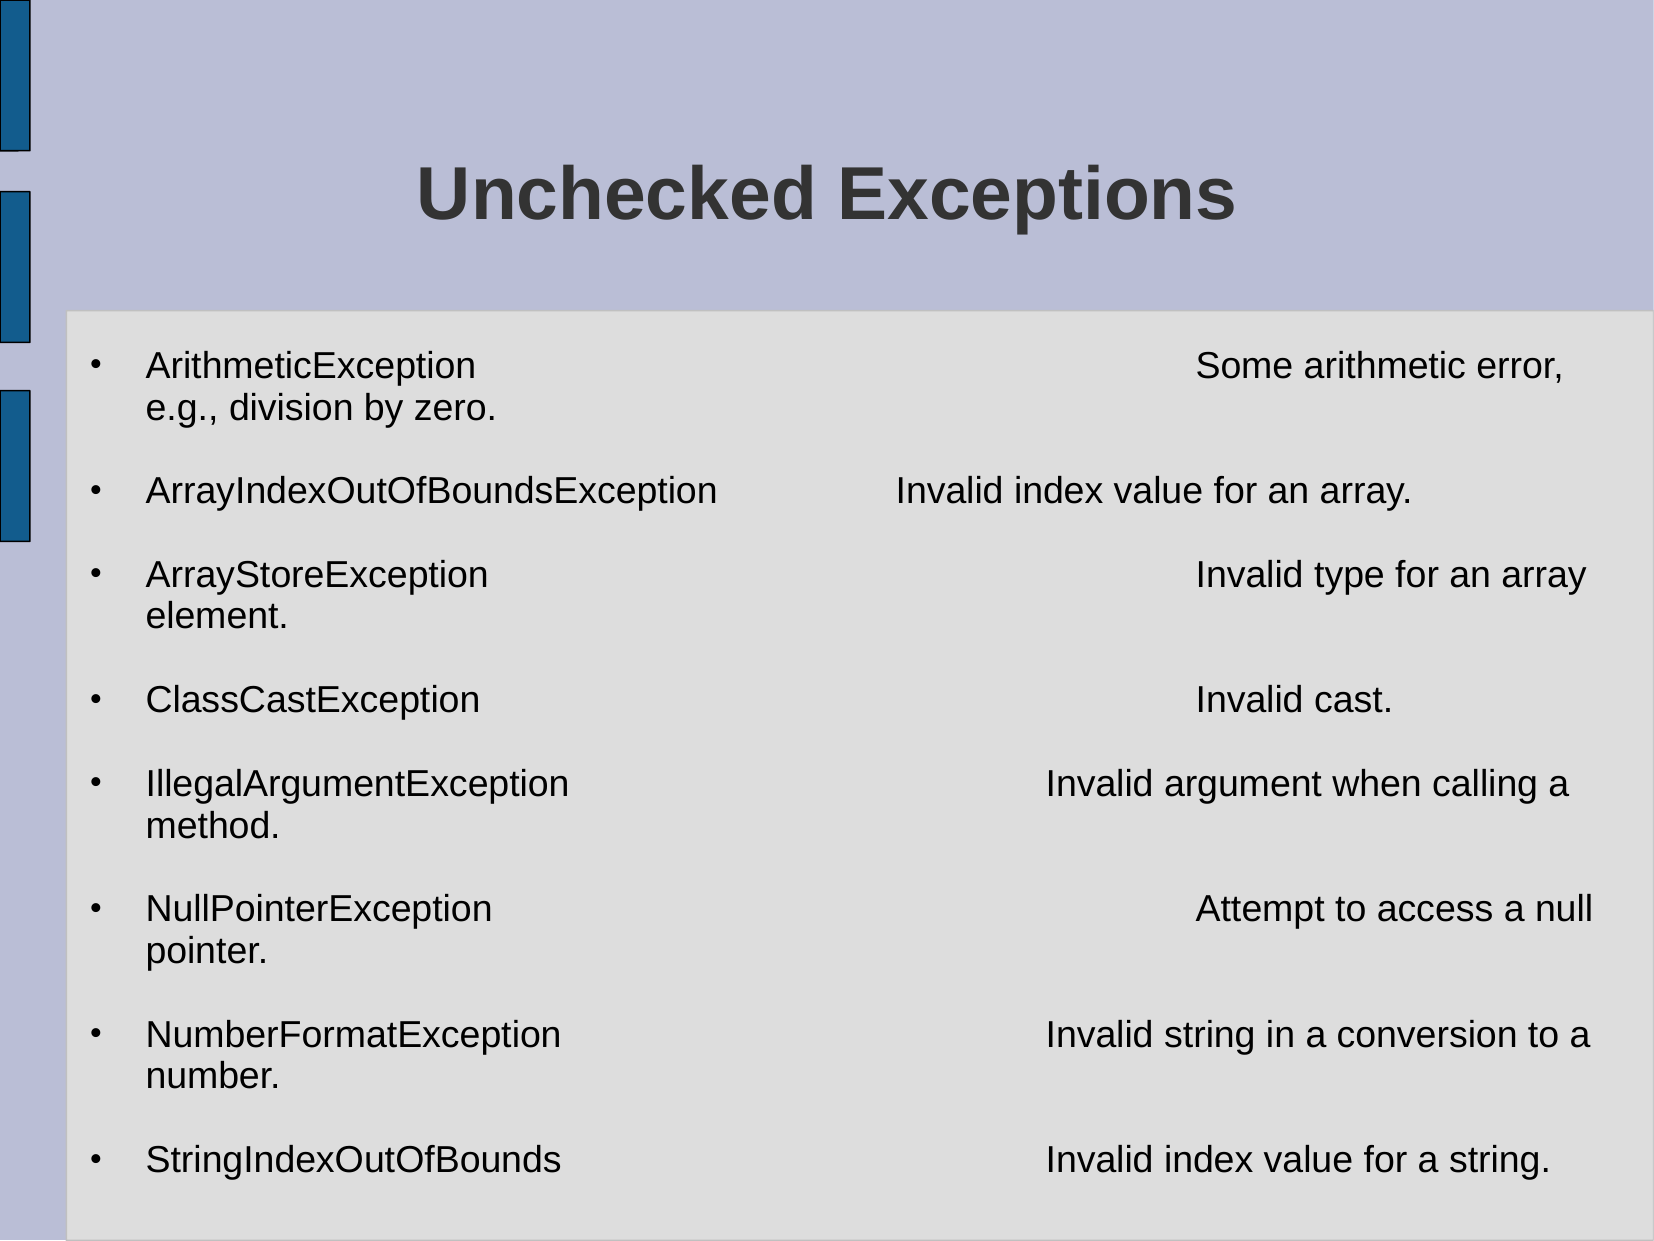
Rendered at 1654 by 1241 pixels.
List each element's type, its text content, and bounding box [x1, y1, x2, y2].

title Unchecked Exceptions [121, 90, 1534, 298]
list ArithmeticException Some arithmetic error, e.g., division by zero. ArrayIndexOutOfBoundsException Invalid index value for an array. ArrayStoreException Invalid type for an array element. ClassCastException Invalid cast. IllegalArgumentException Invalid argument when calling a method. NullPointerException Attempt to access a null pointer. NumberFormatException Invalid string in a conversion to a number. StringIndexOutOfBounds Invalid index value for a string. Some common unchecked RuntimeException exceptions [89, 344, 1603, 1126]
